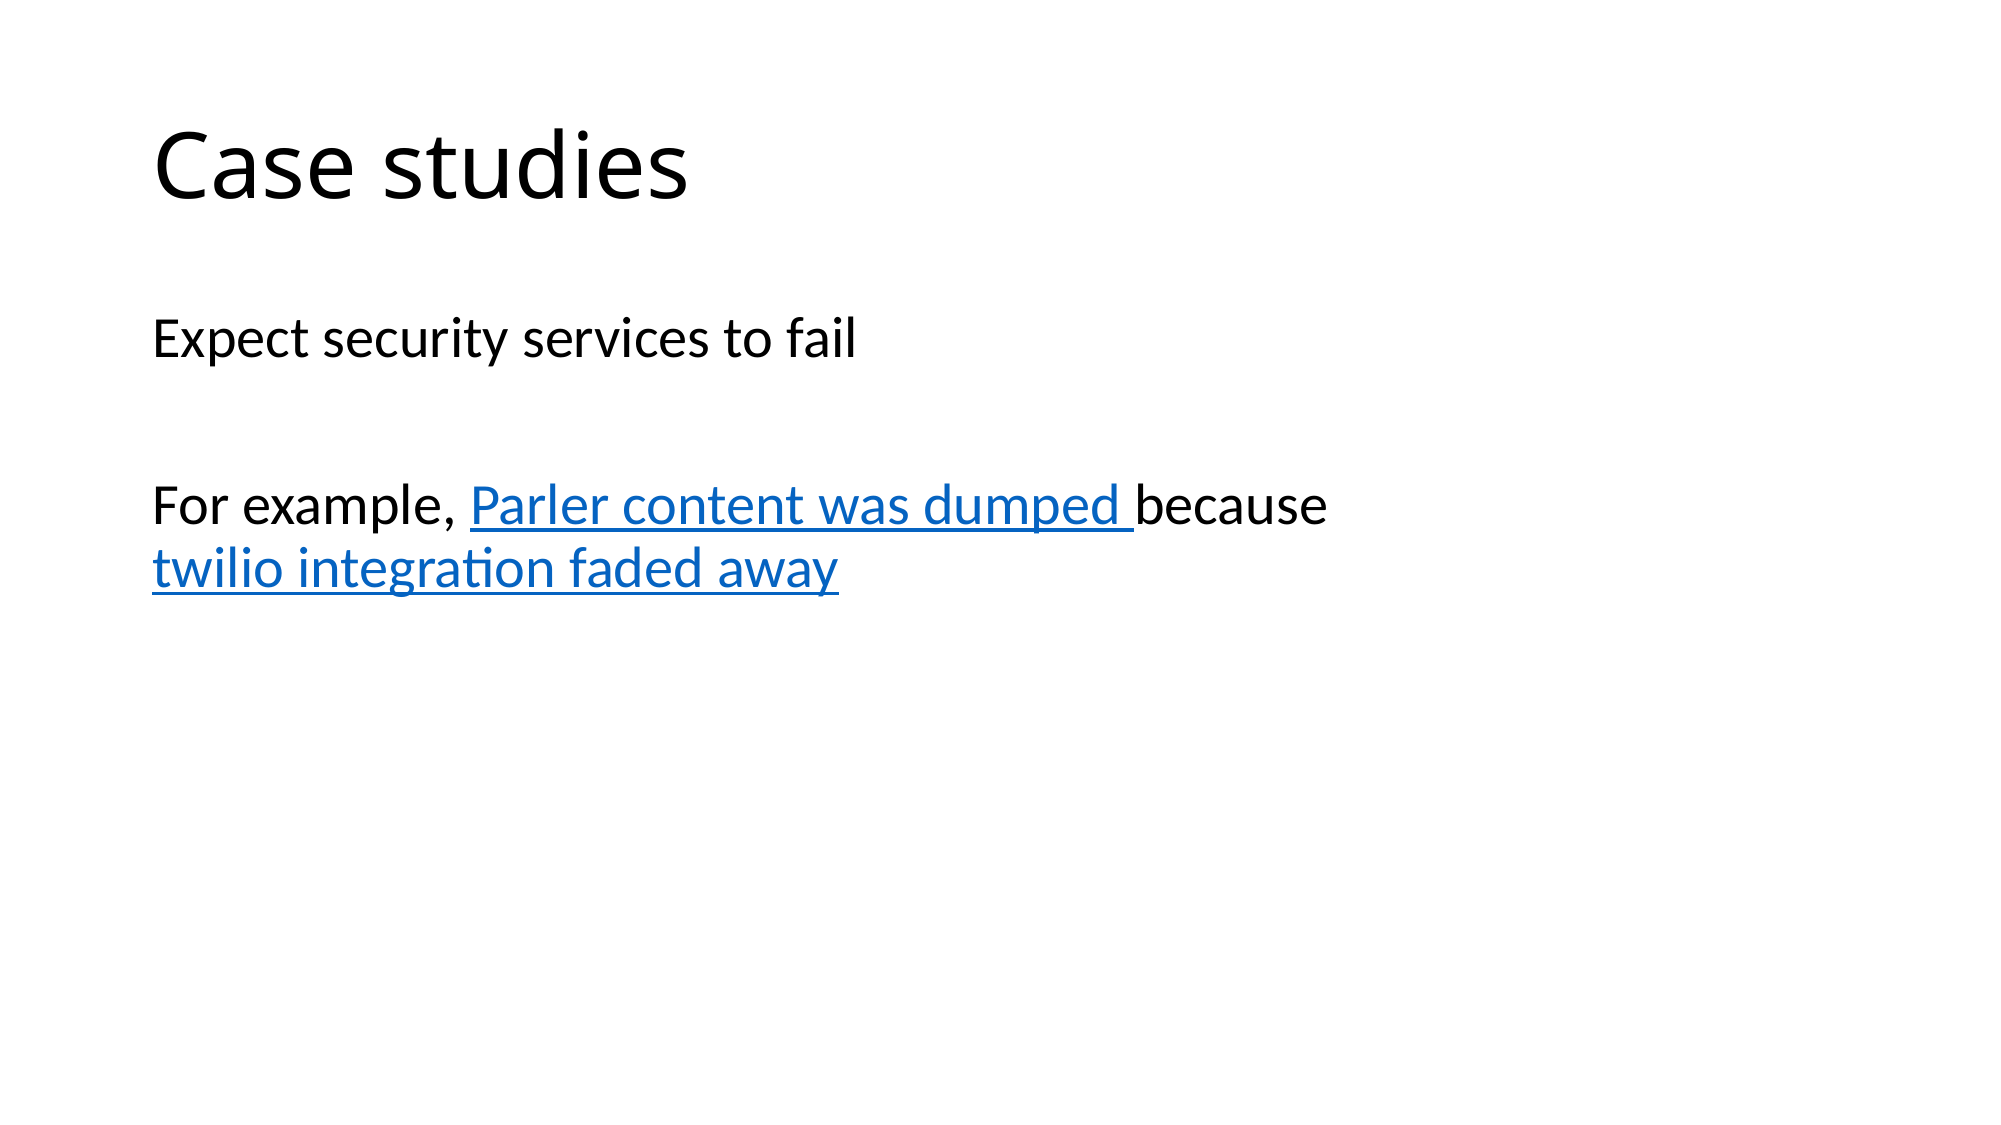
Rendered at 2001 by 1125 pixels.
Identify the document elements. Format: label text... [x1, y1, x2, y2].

list Expect security services to fail For example, Parler content was dumped because twilio integration faded away [137, 299, 1863, 1014]
title Case studies [137, 59, 1863, 278]
